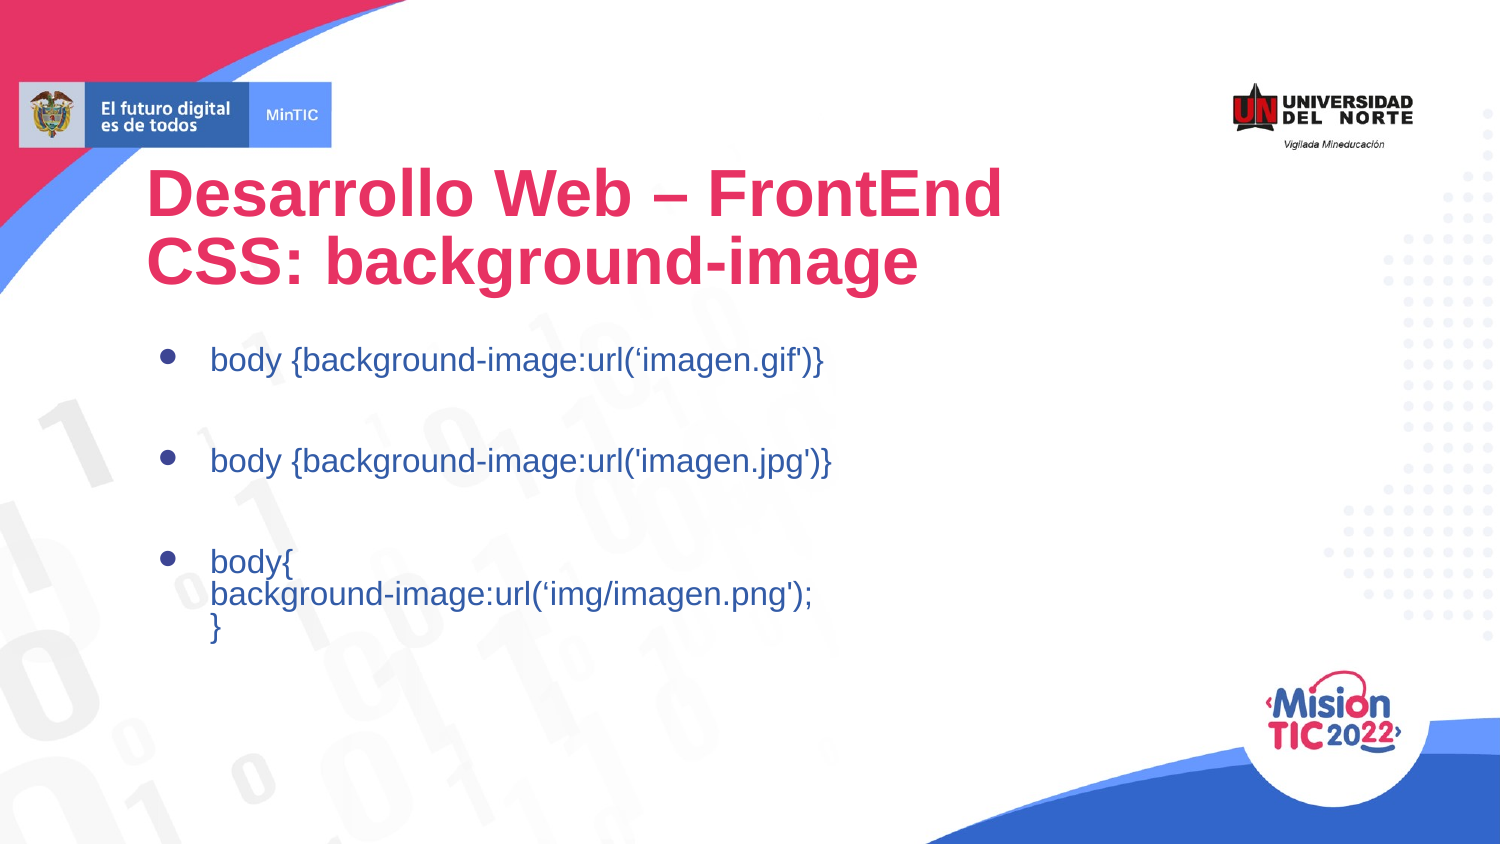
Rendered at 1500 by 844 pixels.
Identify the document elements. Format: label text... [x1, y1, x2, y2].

text_box body {background-image:url(‘imagen.gif')} body {background-image:url('imagen.jpg')} body{ background-image:url(‘img/imagen.png'); } [135, 340, 1373, 732]
picture [0, 0, 1500, 844]
text_box Desarrollo Web – FrontEnd CSS: background-image [135, 125, 1373, 304]
